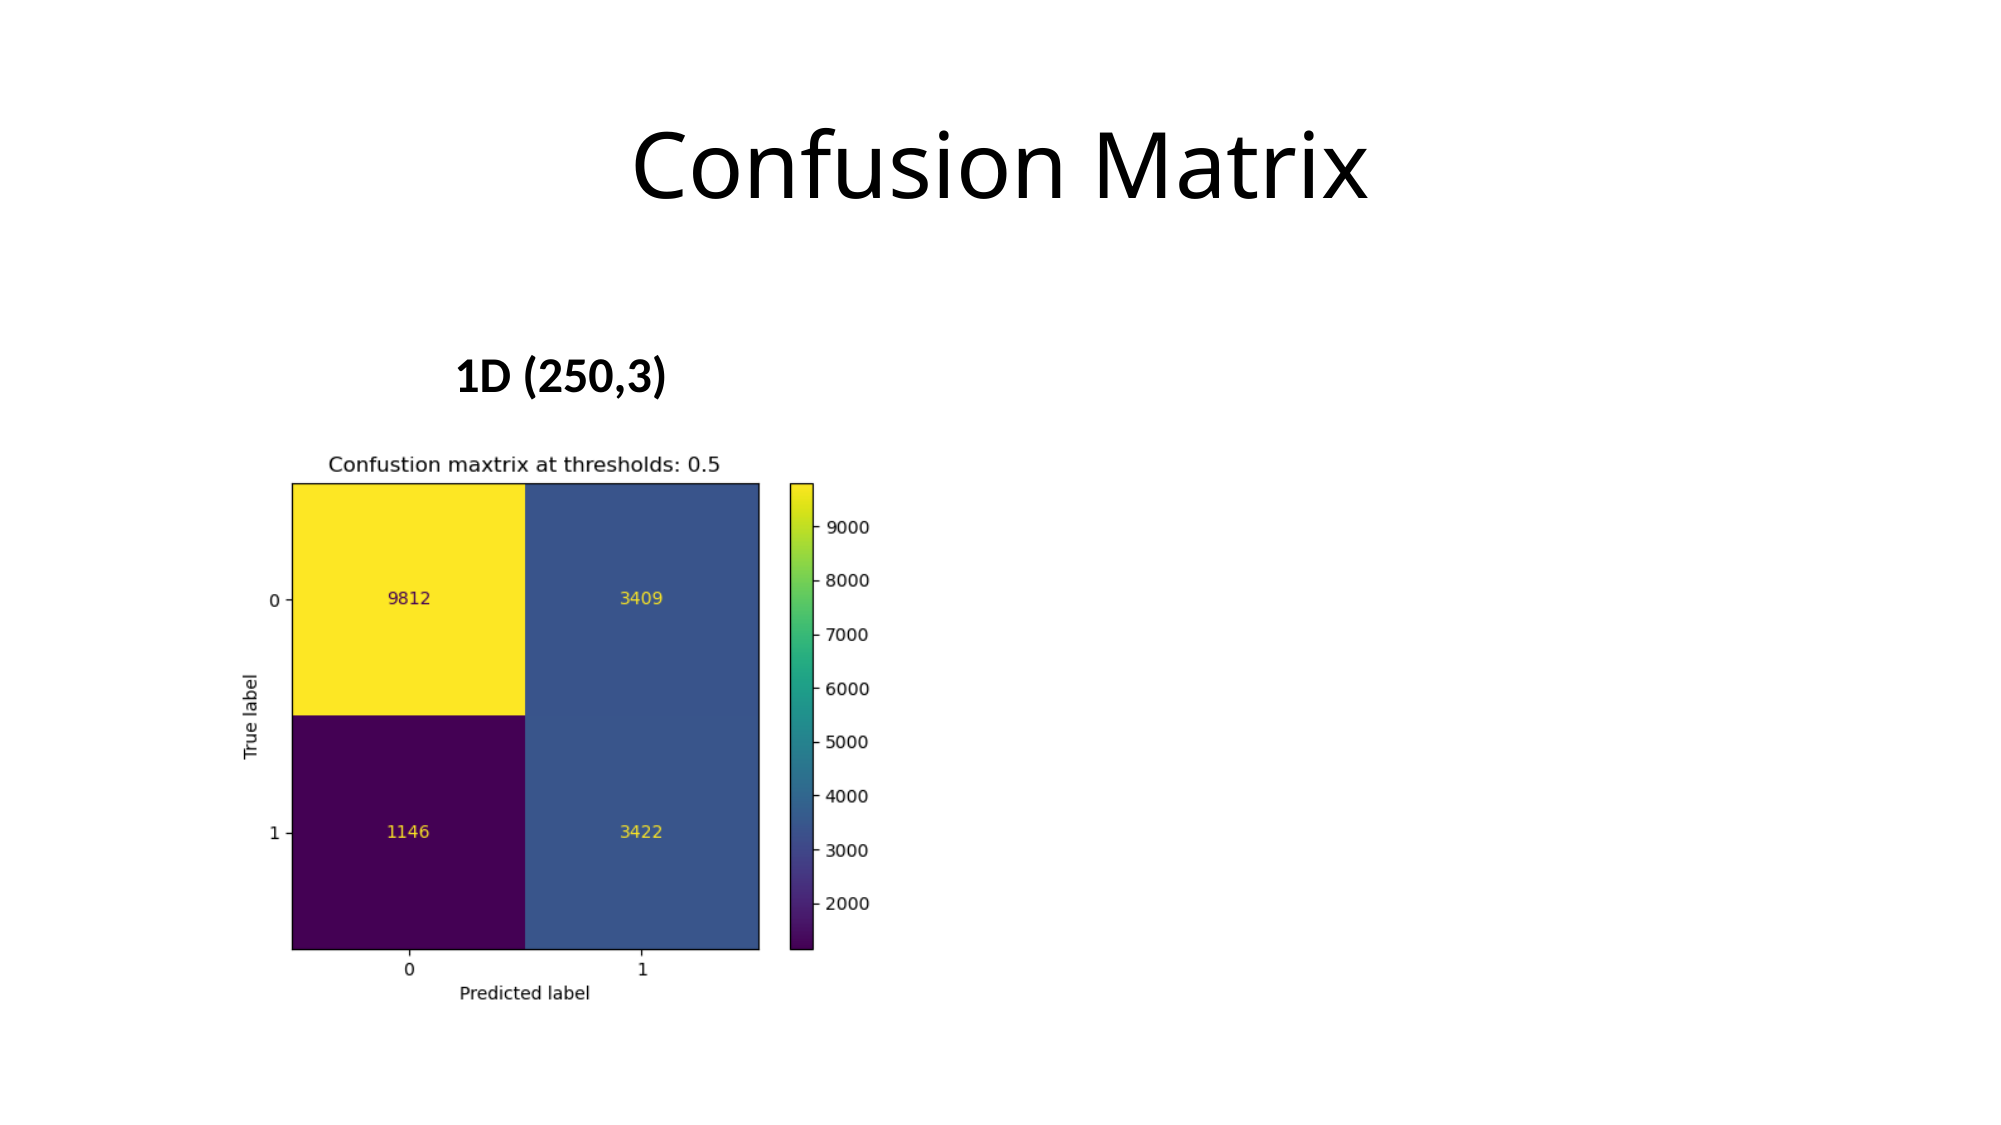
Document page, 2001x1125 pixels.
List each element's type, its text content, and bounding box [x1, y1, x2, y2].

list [157, 410, 964, 1016]
list 1D (250,3) [137, 275, 984, 411]
title Confusion Matrix [137, 59, 1863, 278]
